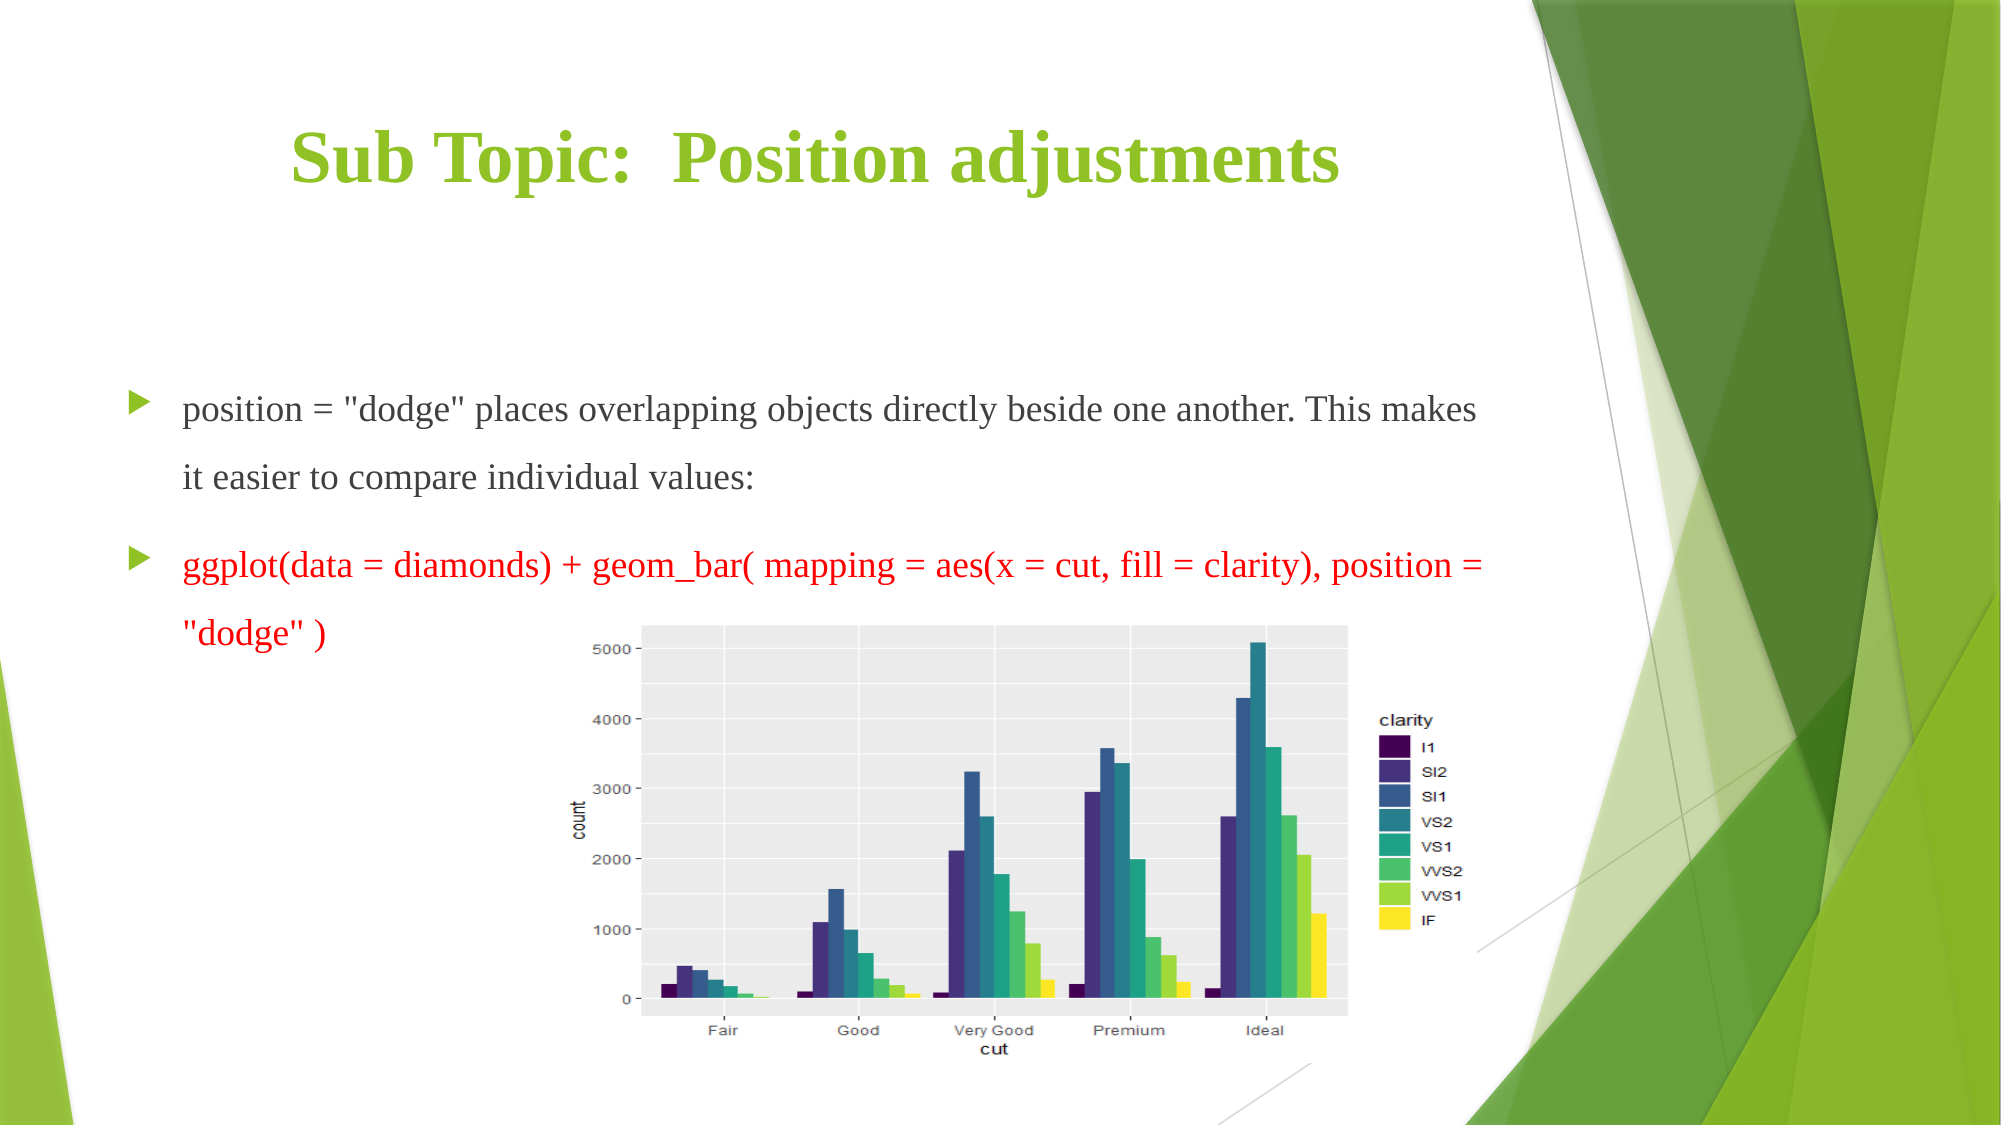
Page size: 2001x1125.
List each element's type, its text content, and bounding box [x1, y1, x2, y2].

title Sub Topic: Position adjustments [111, 99, 1522, 317]
list position = "dodge" places overlapping objects directly beside one another. This makes it easier to compare individual values: ggplot(data = diamonds) + geom_bar( mapping = aes(x = cut, fill = clarity), position = "dodge" ) [111, 354, 1522, 992]
picture [561, 618, 1477, 1064]
